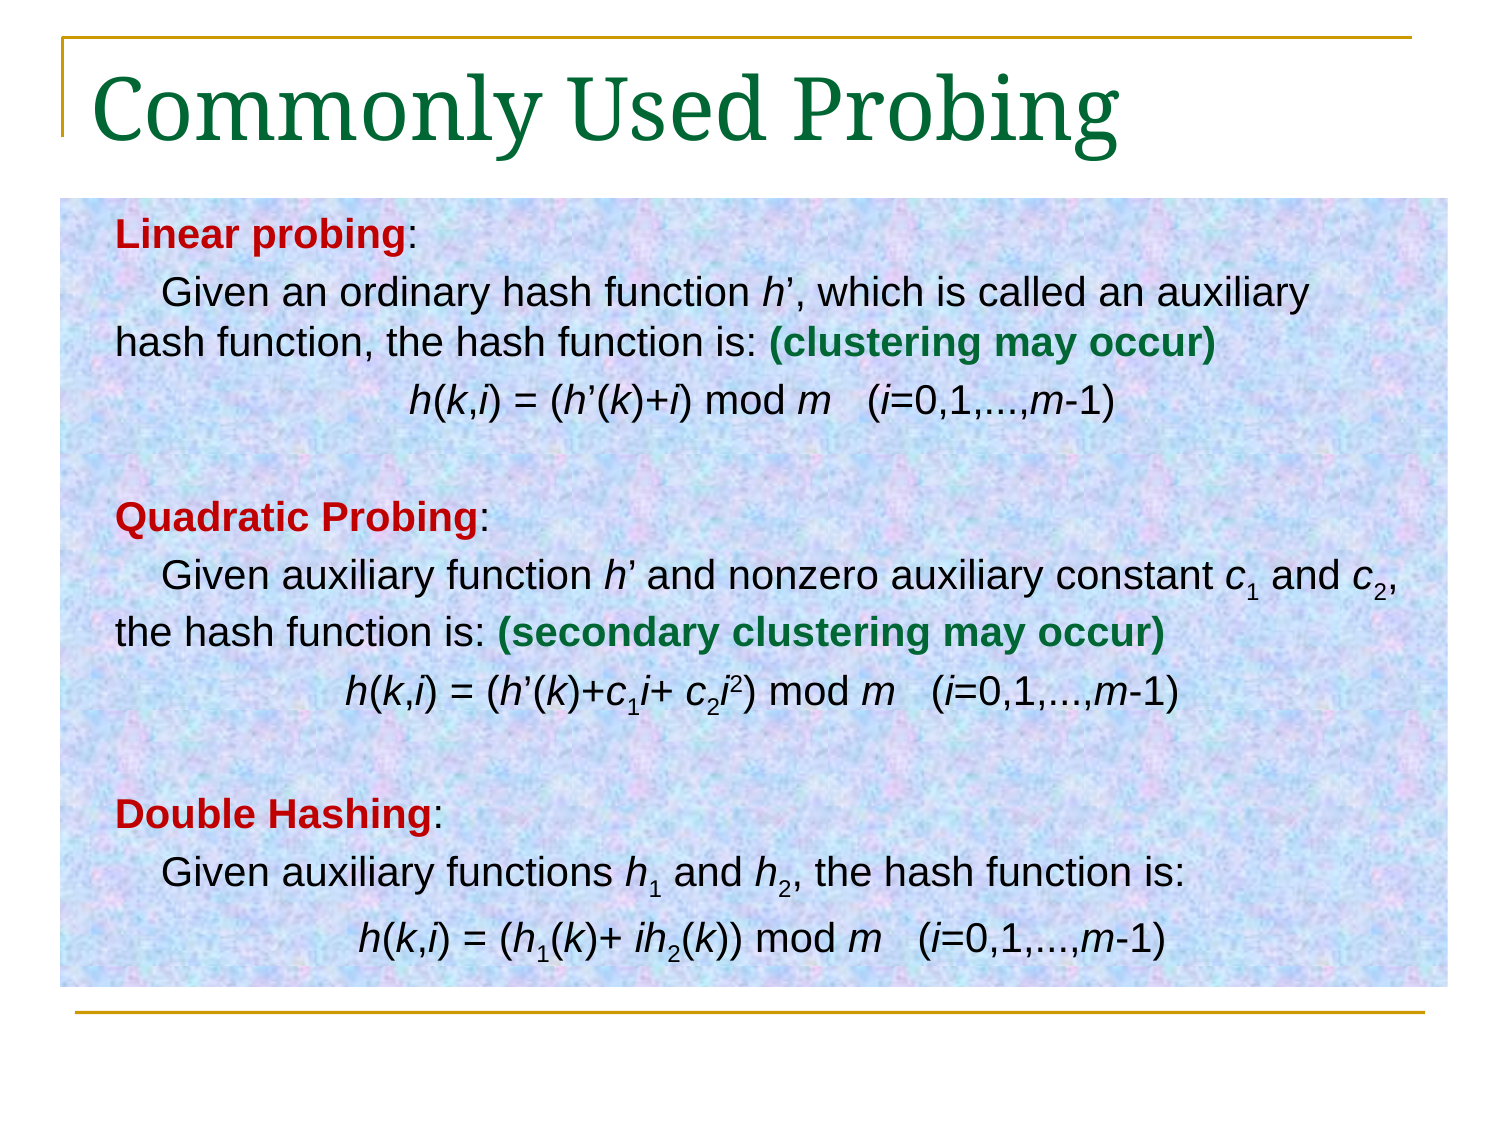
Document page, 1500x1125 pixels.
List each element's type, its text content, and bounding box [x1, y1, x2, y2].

title Commonly Used Probing [75, 45, 1425, 233]
text_box [60, 198, 1448, 987]
text_box Linear probing: Given an ordinary hash function h’, which is called an auxiliary hash function, the hash function is: (clustering may occur) h(k,i) = (h’(k)+i) mod m (i=0,1,...,m-1) Quadratic Probing: Given auxiliary function h’ and nonzero auxiliary constant c1 and c2, the hash function is: (secondary clustering may occur) h(k,i) = (h’(k)+c1i+ c2i2) mod m (i=0,1,...,m-1) Double Hashing: Given auxiliary functions h1 and h2, the hash function is: h(k,i) = (h1(k)+ ih2(k)) mod m (i=0,1,...,m-1) [99, 198, 1425, 975]
